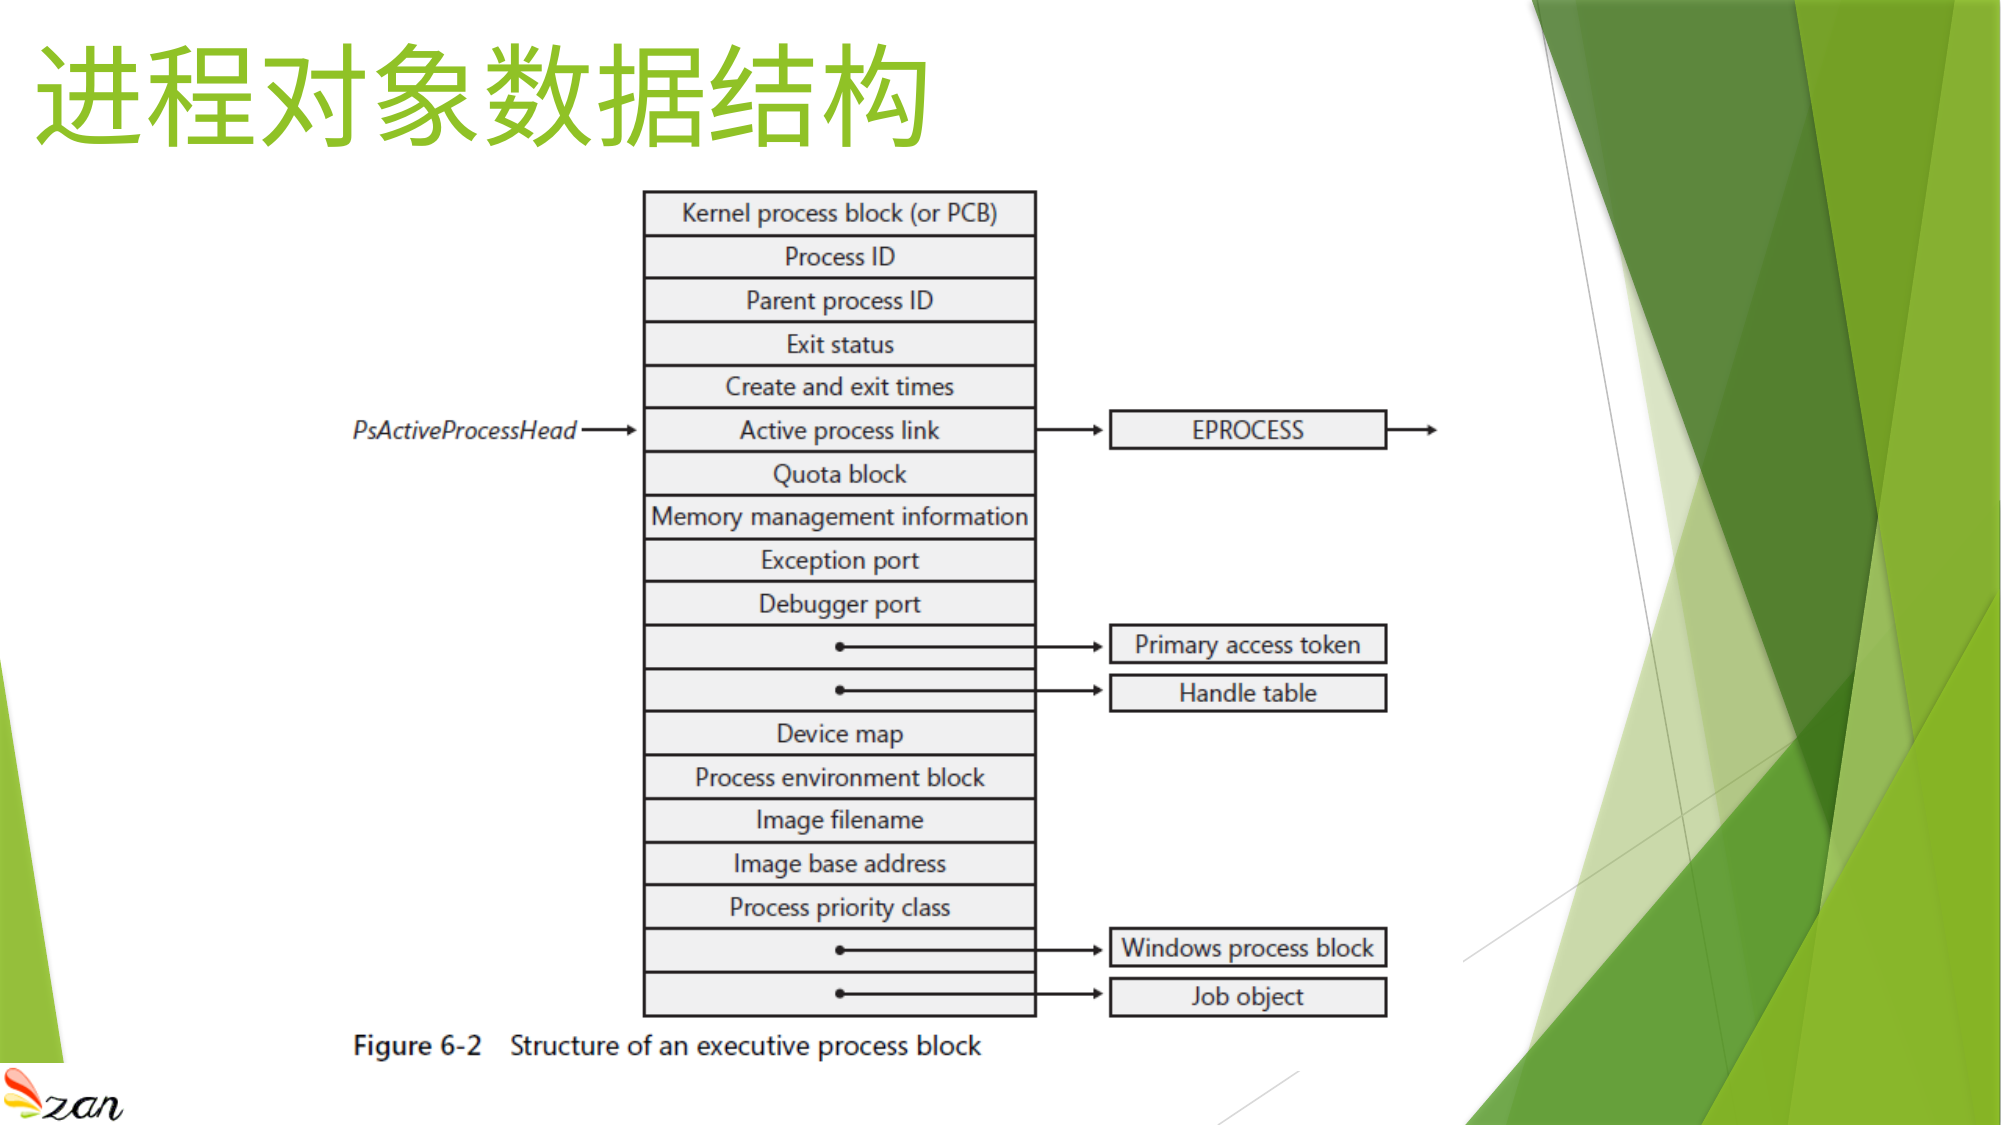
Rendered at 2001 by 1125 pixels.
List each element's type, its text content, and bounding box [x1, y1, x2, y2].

picture [316, 174, 1463, 1072]
title 进程对象数据结构 [17, 18, 1000, 202]
picture [0, 1063, 128, 1125]
